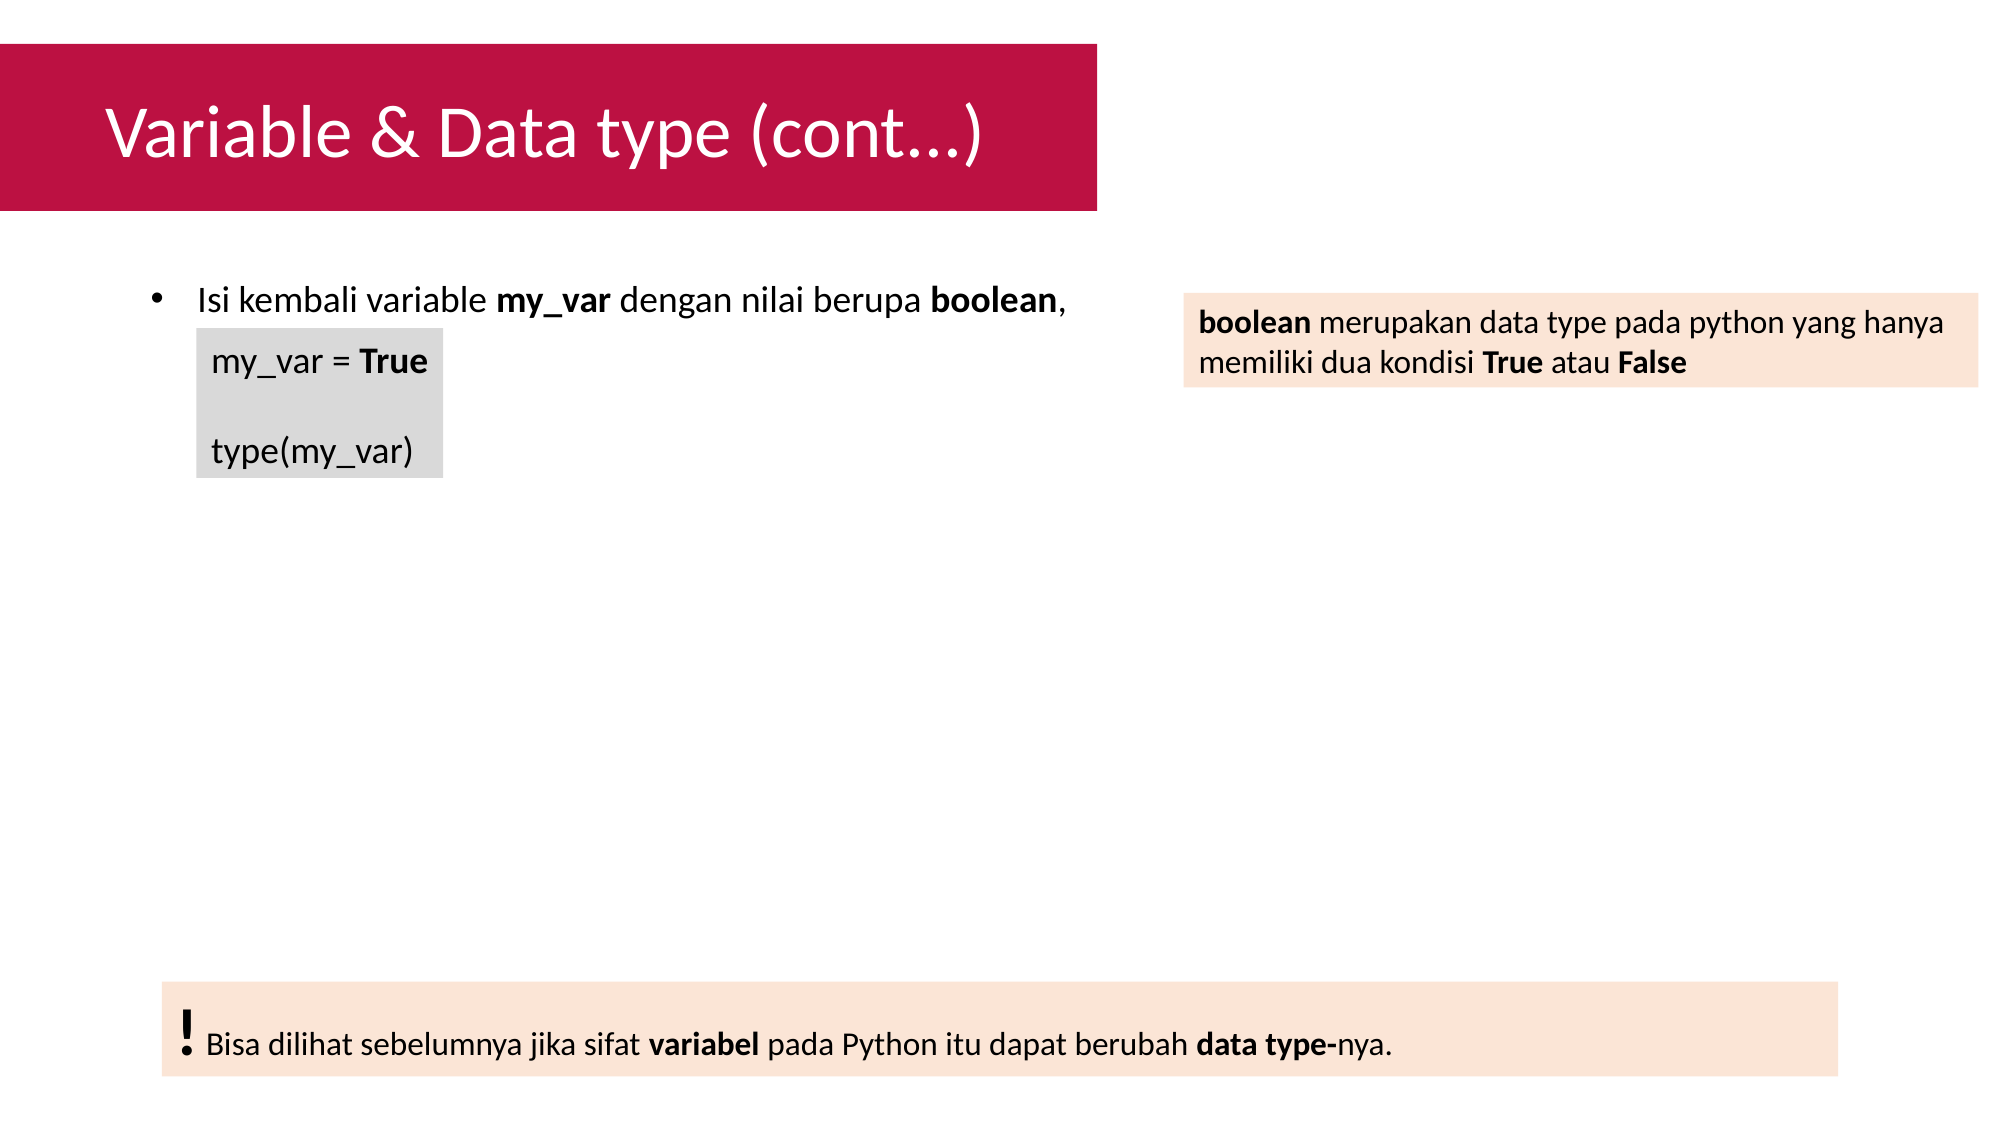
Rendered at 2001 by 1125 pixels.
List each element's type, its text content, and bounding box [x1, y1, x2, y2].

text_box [135, 267, 1082, 480]
text_box ! Bisa dilihat sebelumnya jika sifat variabel pada Python itu dapat berubah data type-nya. [161, 981, 1839, 1077]
text_box Variable & Data type (cont...) [90, 74, 1002, 180]
text_box [0, 43, 1098, 212]
text_box boolean merupakan data type pada python yang hanya memiliki dua kondisi True atau False [1183, 292, 1979, 388]
